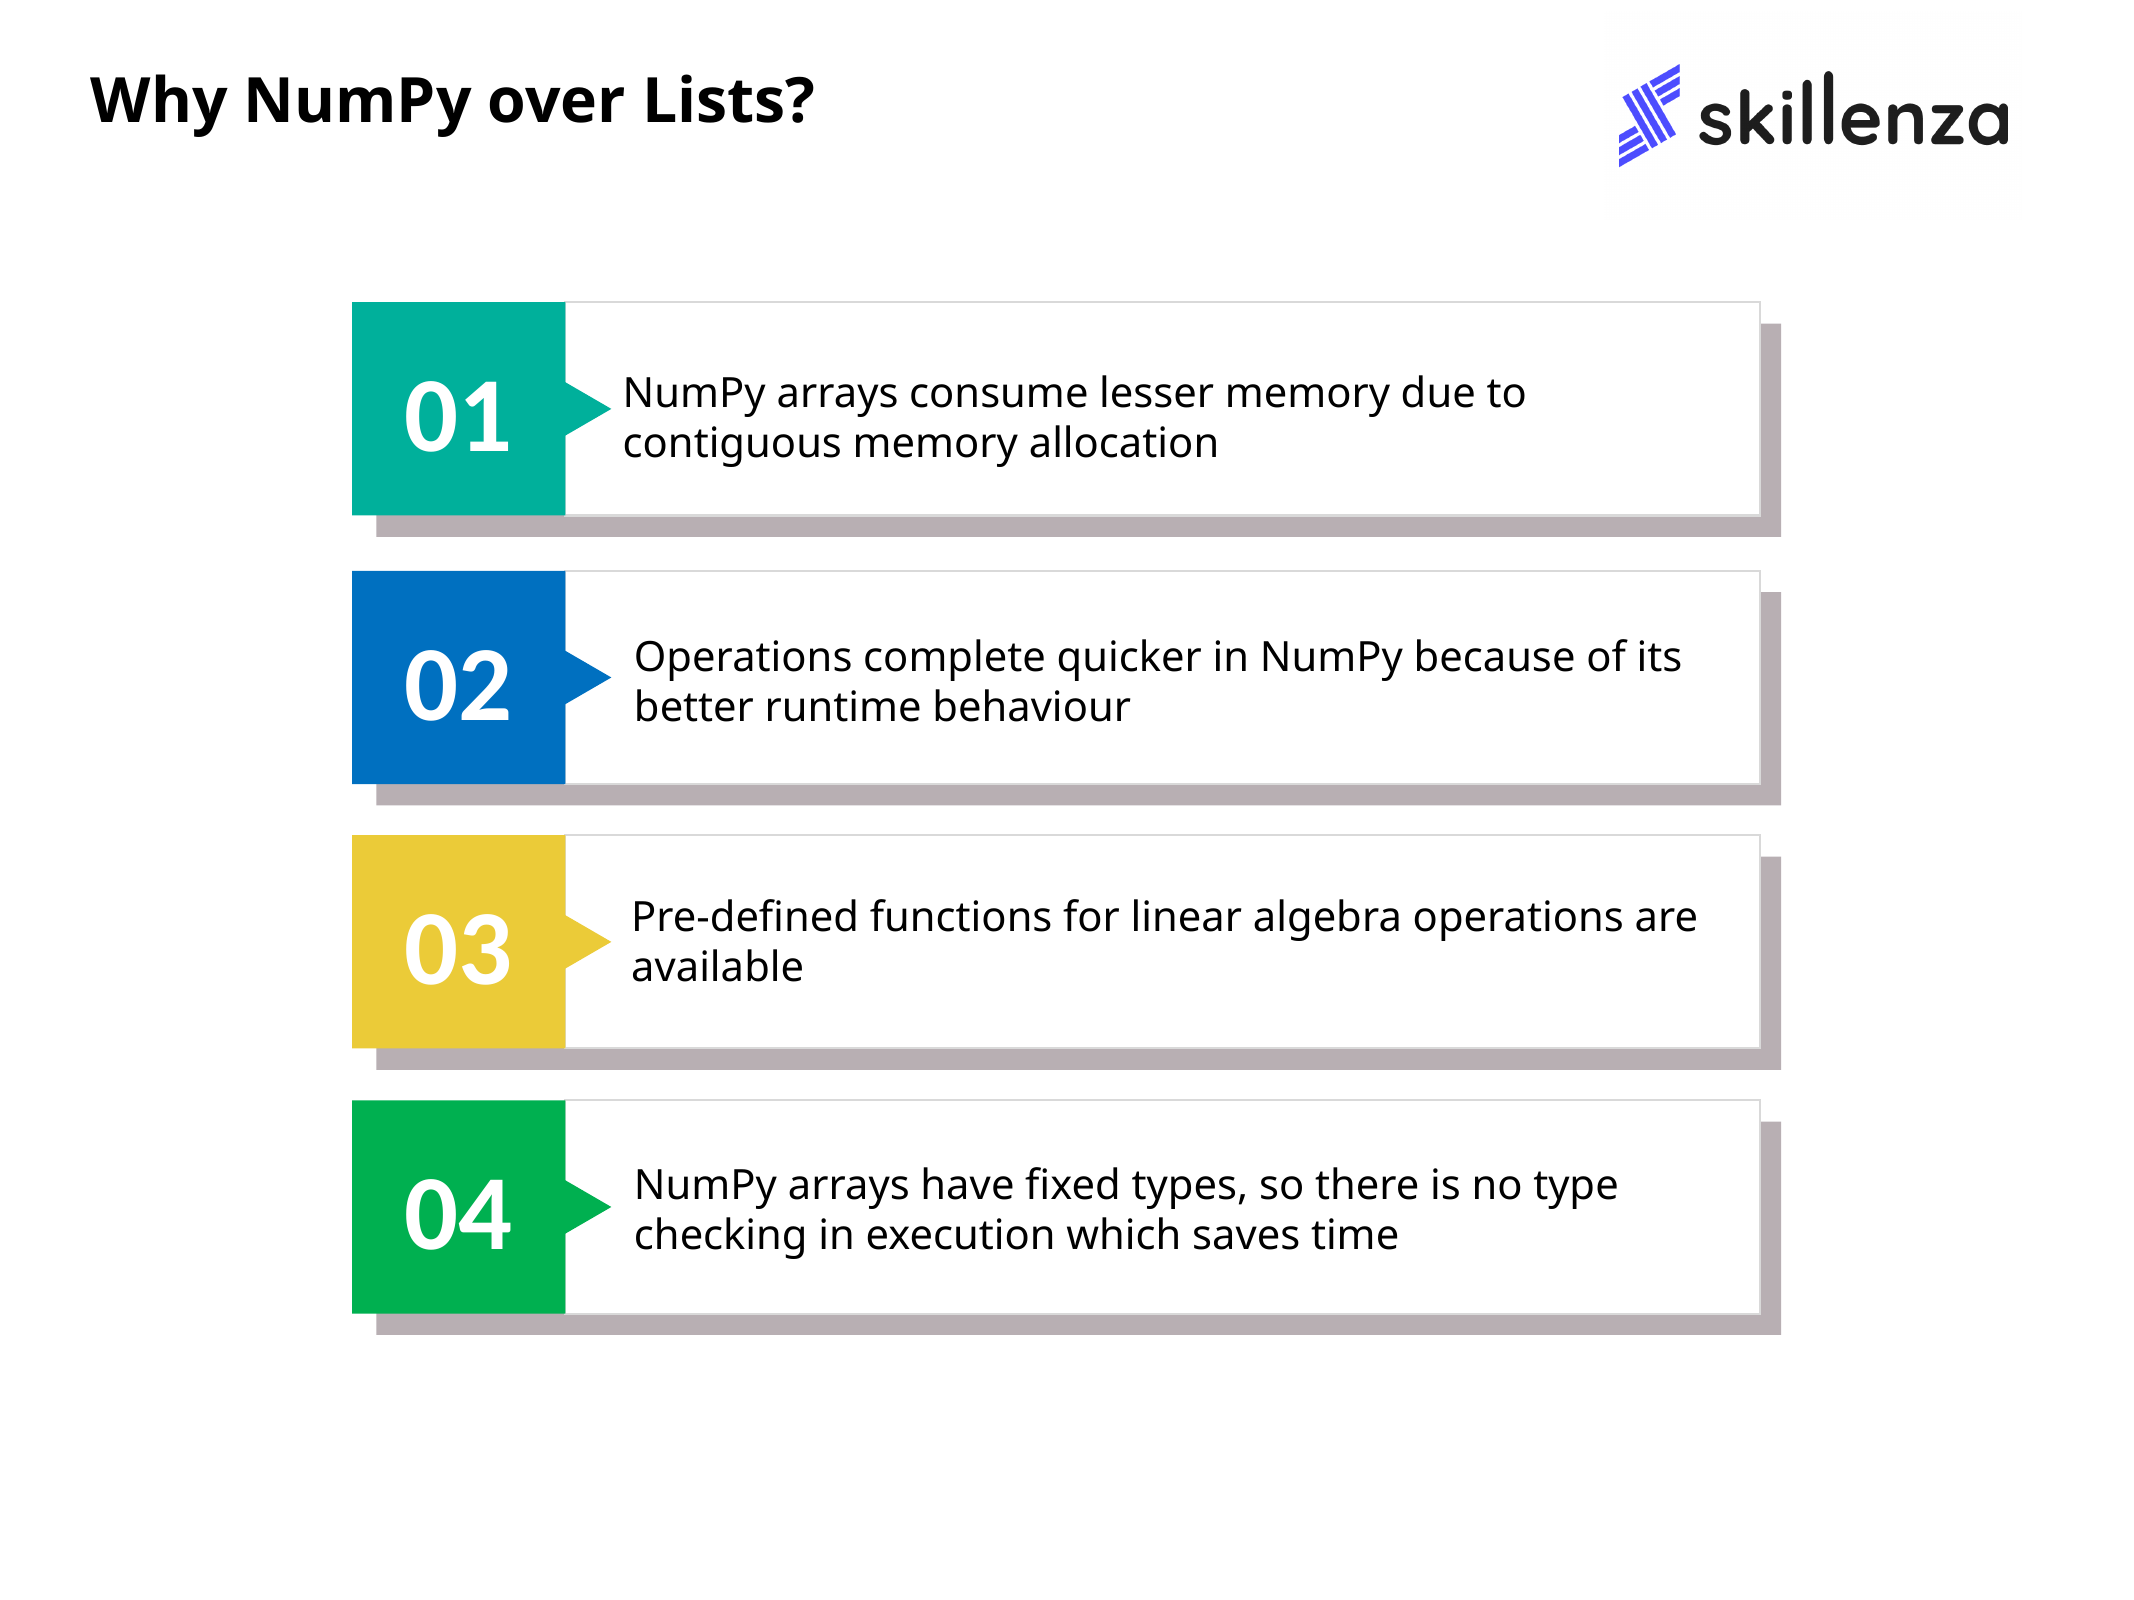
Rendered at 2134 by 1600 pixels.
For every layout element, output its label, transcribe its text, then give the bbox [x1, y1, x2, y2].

text_box Why NumPy over Lists? [75, 61, 1099, 144]
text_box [351, 302, 1782, 1336]
picture [1604, 11, 2022, 220]
